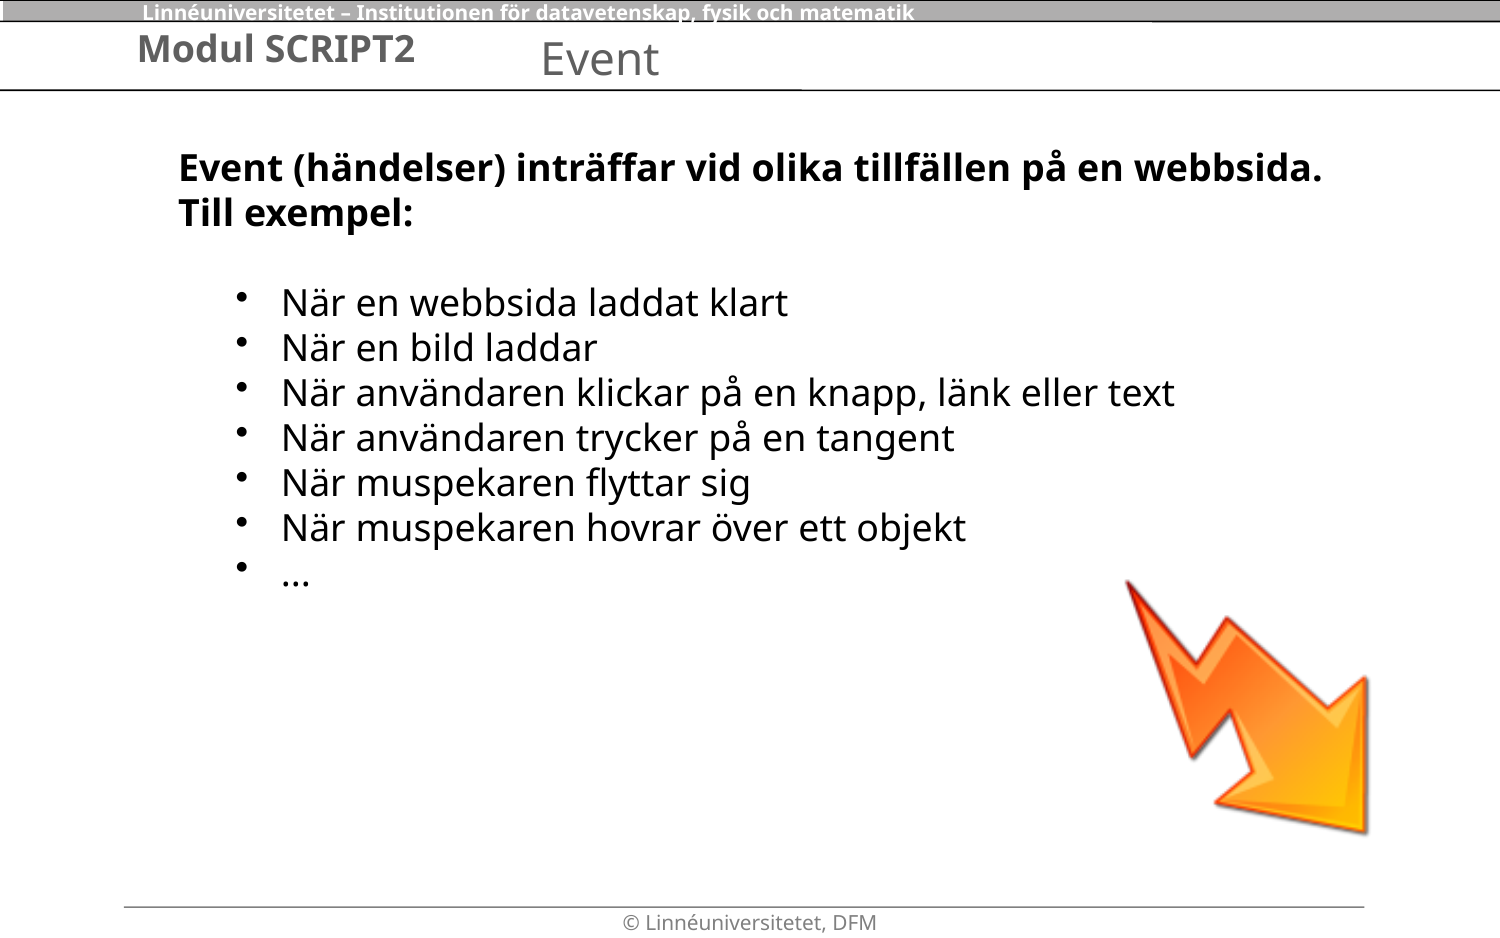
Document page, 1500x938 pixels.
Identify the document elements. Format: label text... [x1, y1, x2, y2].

text_box Event (händelser) inträffar vid olika tillfällen på en webbsida. Till exempel: [163, 136, 1340, 242]
text_box När en webbsida laddat klart När en bild laddar När användaren klickar på en knapp, länk eller text När användaren trycker på en tangent När muspekaren flyttar sig När muspekaren hovrar över ett objekt ... [220, 271, 1191, 602]
title Event [525, 20, 1500, 94]
picture [1113, 573, 1384, 845]
